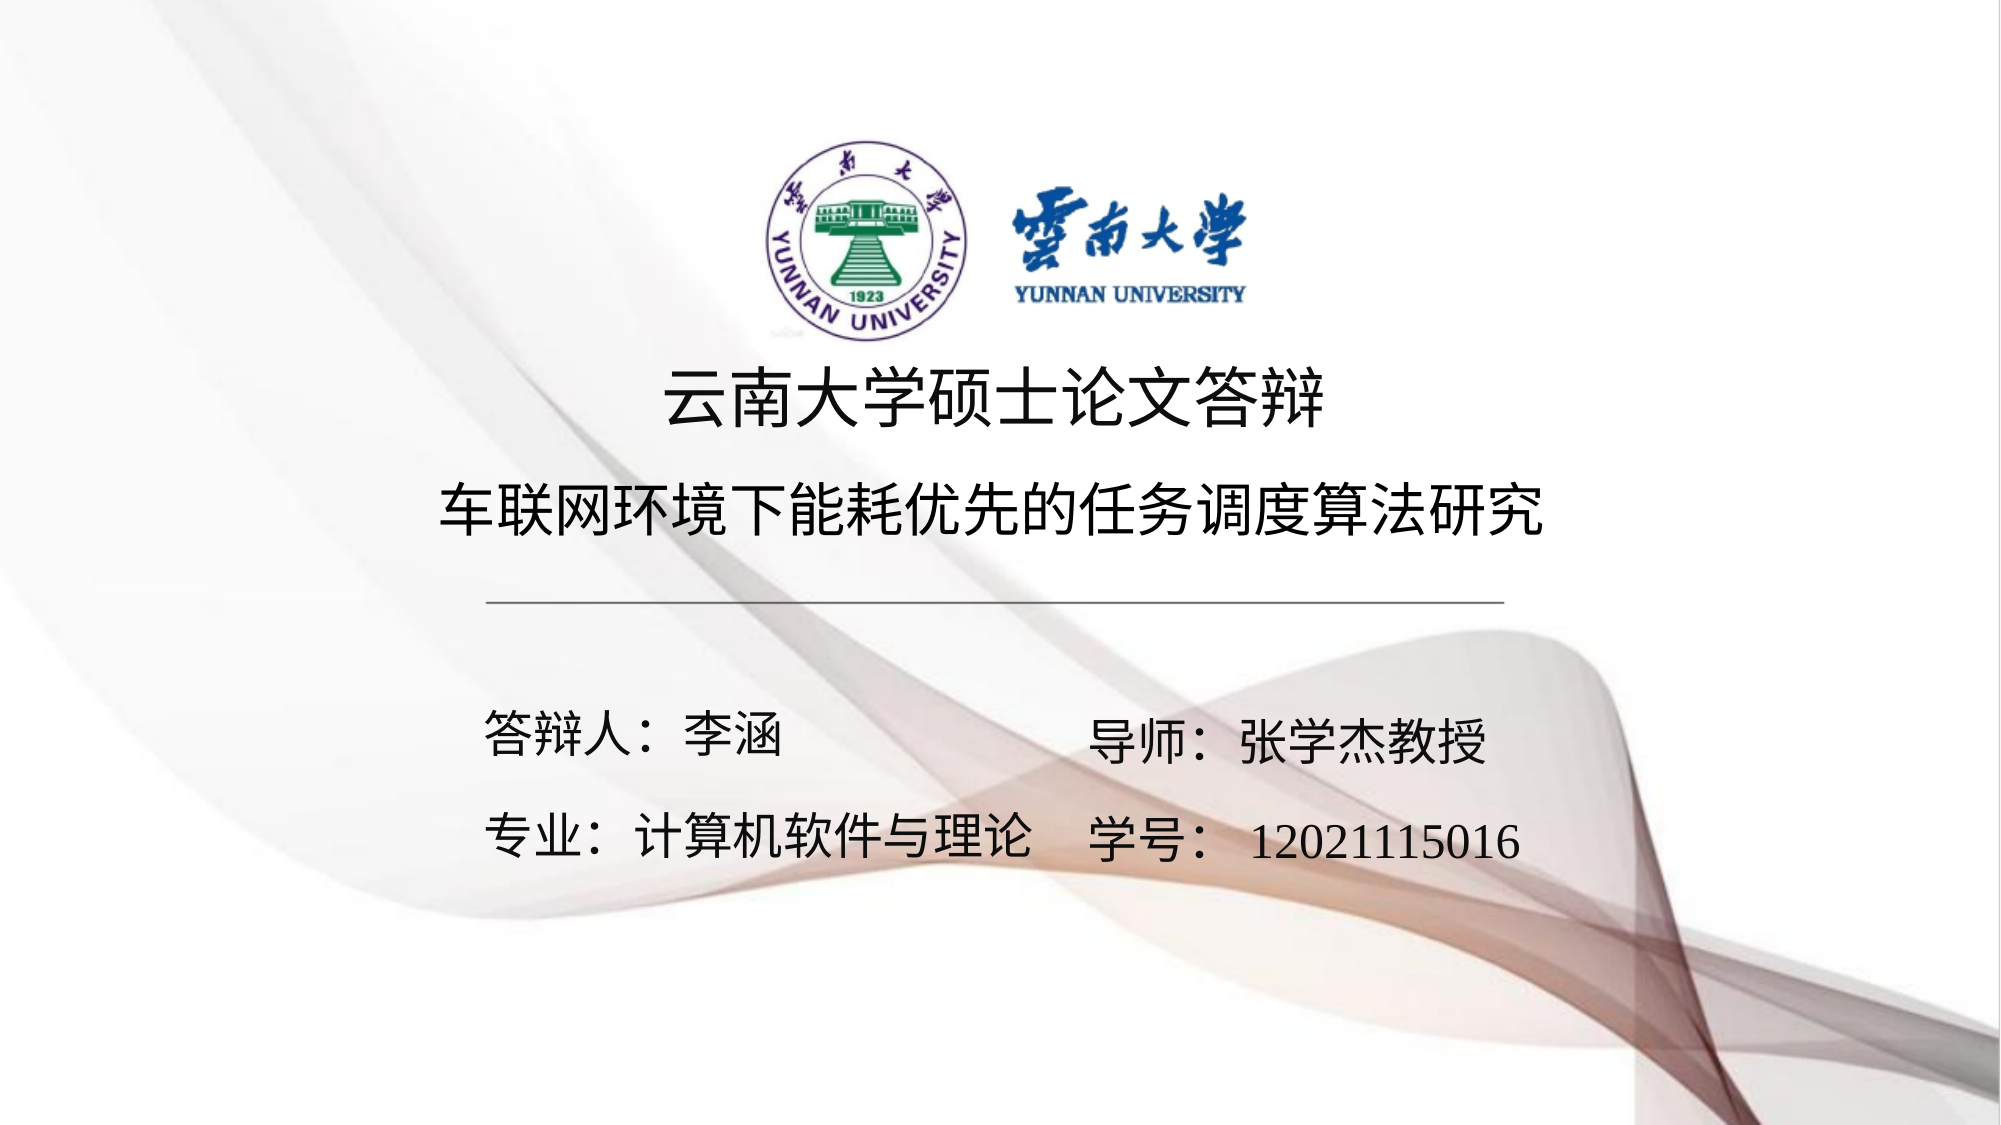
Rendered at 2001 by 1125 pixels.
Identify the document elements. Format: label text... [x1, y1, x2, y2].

text_box 答辩人：李涵 专业：计算机软件与理论 [483, 712, 1034, 872]
picture [0, 0, 2001, 1125]
text_box 云南大学硕士论文答辩 [565, 371, 1327, 465]
text_box 车联网环境下能耗优先的任务调度算法研究 [423, 465, 1578, 550]
text_box 导师：张学杰教授 学号：12021115016 [1087, 720, 1521, 877]
